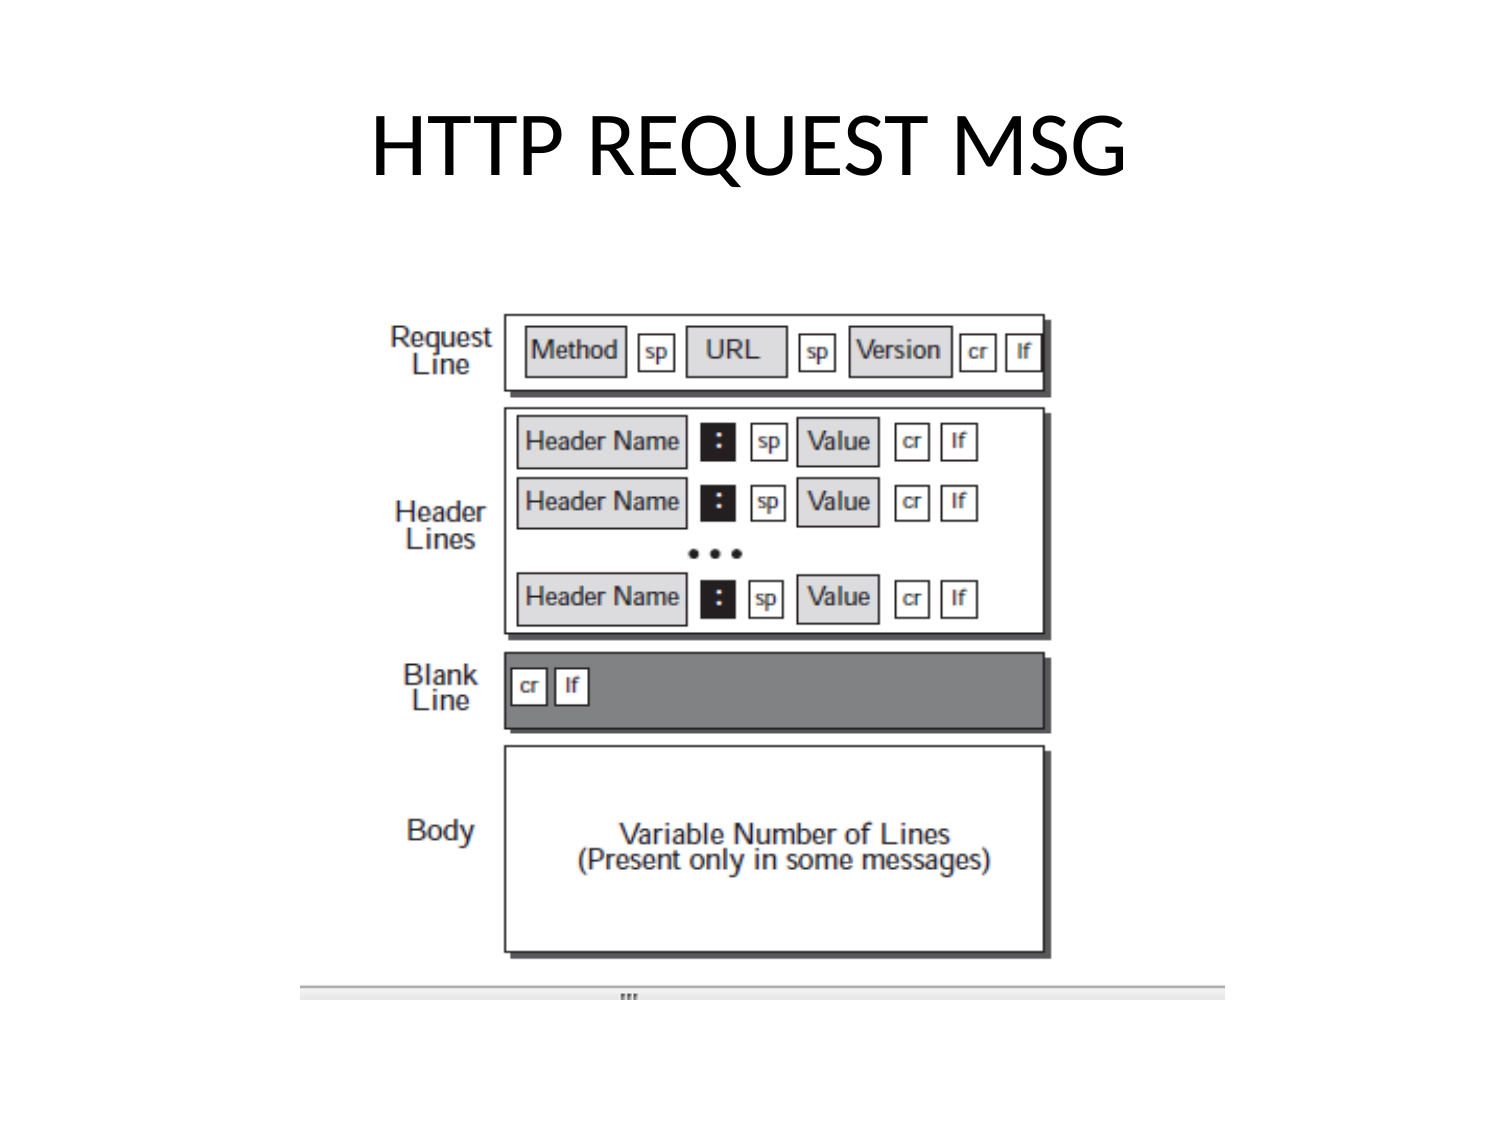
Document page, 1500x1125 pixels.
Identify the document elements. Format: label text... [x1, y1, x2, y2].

title HTTP REQUEST MSG [75, 45, 1425, 233]
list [299, 262, 1226, 1001]
